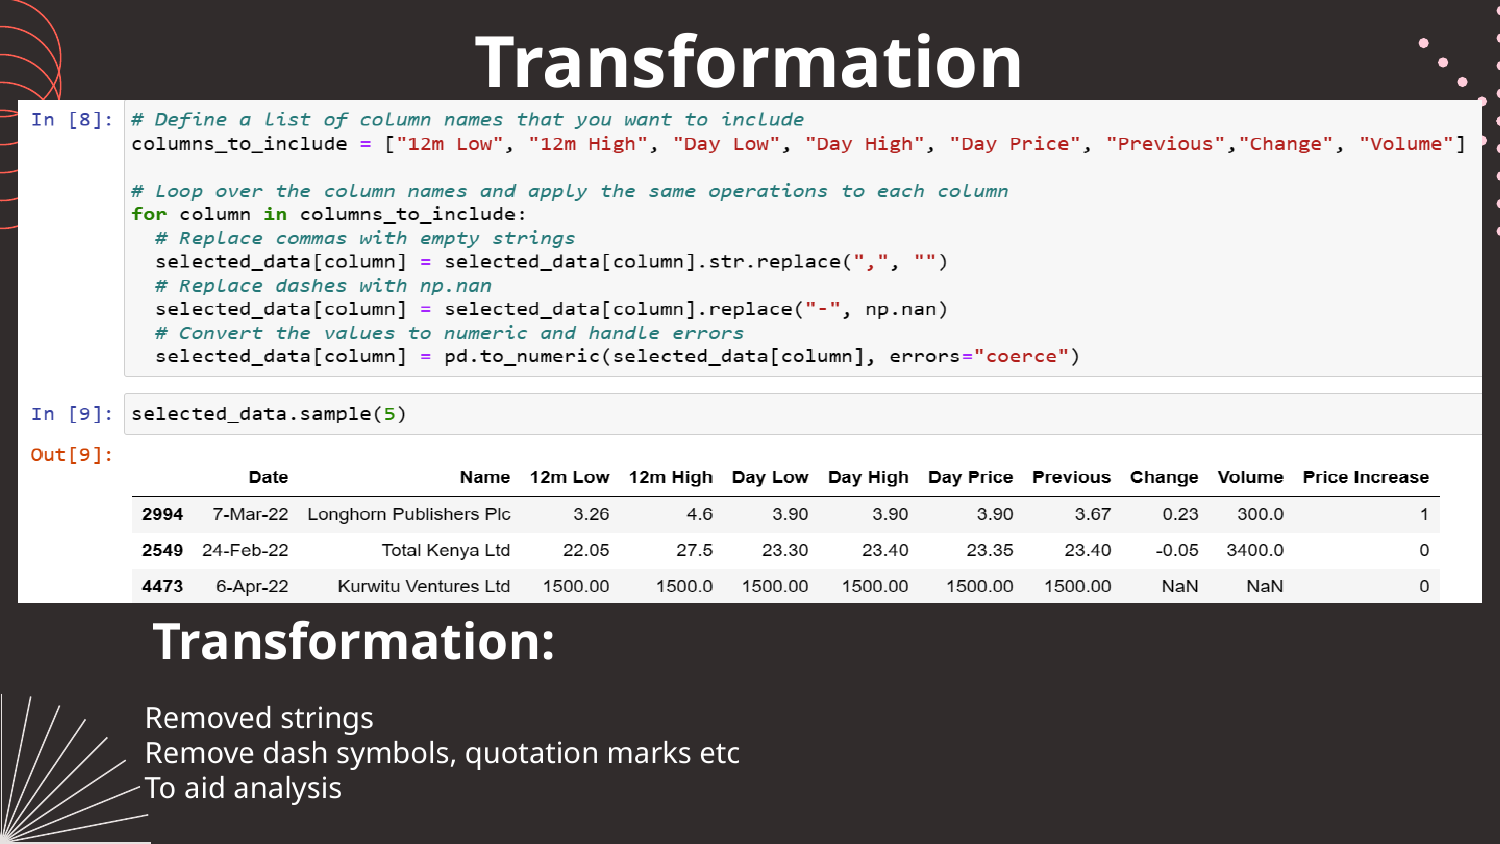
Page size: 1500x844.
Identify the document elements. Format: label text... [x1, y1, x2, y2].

subtitle Data Transformation: [137, 610, 697, 685]
title Transformation [118, 2, 1382, 99]
picture [17, 100, 1482, 603]
subtitle Removed strings Remove dash symbols, quotation marks etc To aid analysis [82, 684, 1310, 809]
